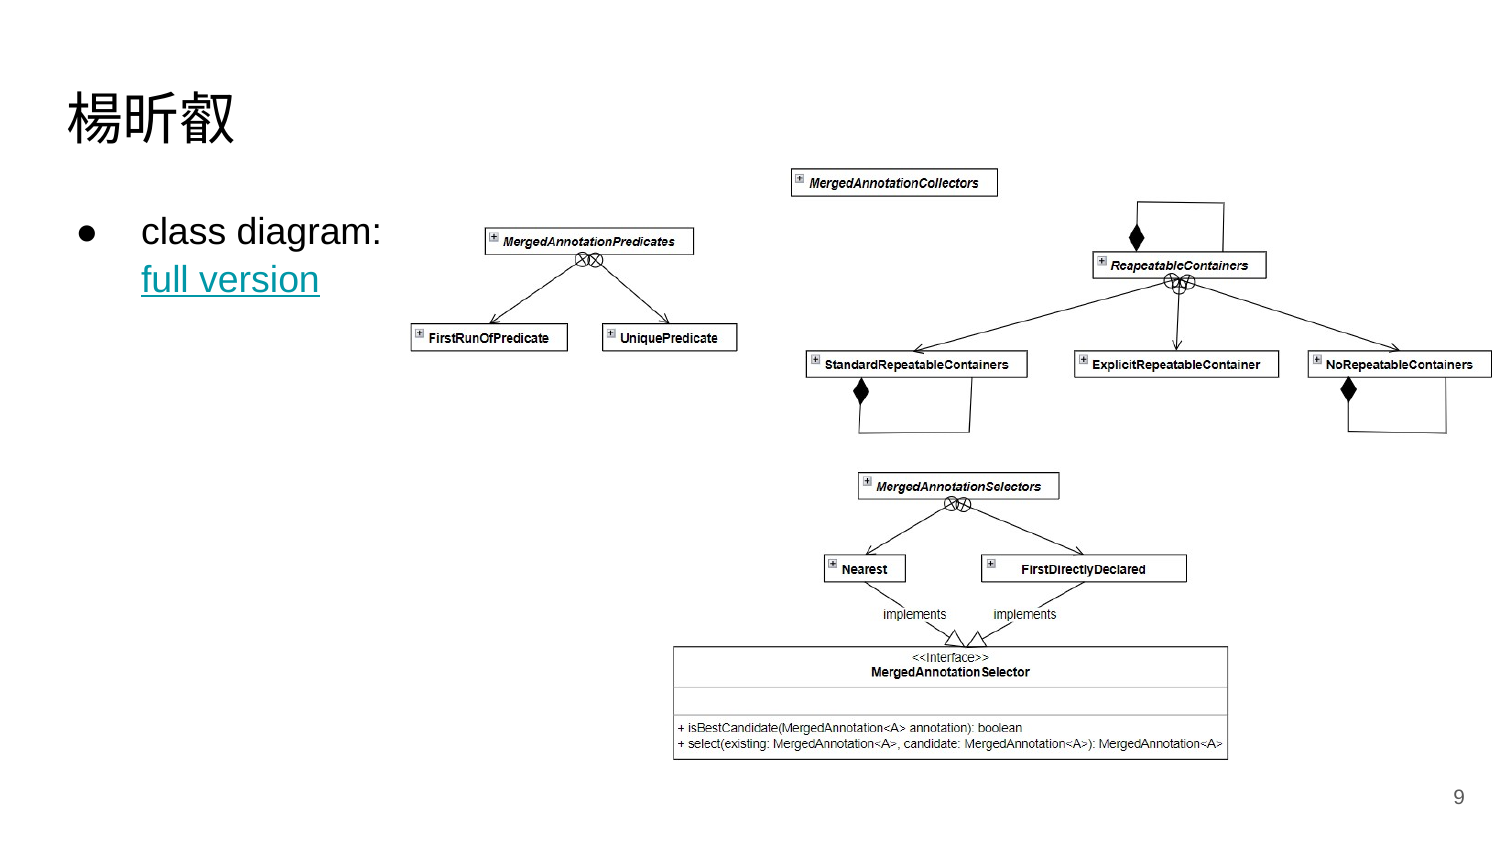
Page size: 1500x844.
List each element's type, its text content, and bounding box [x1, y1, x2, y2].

slide_number ‹#› [1389, 773, 1480, 830]
picture [400, 166, 1500, 766]
list class diagram: full version [51, 189, 1449, 834]
title 楊昕叡 [51, 72, 1449, 167]
